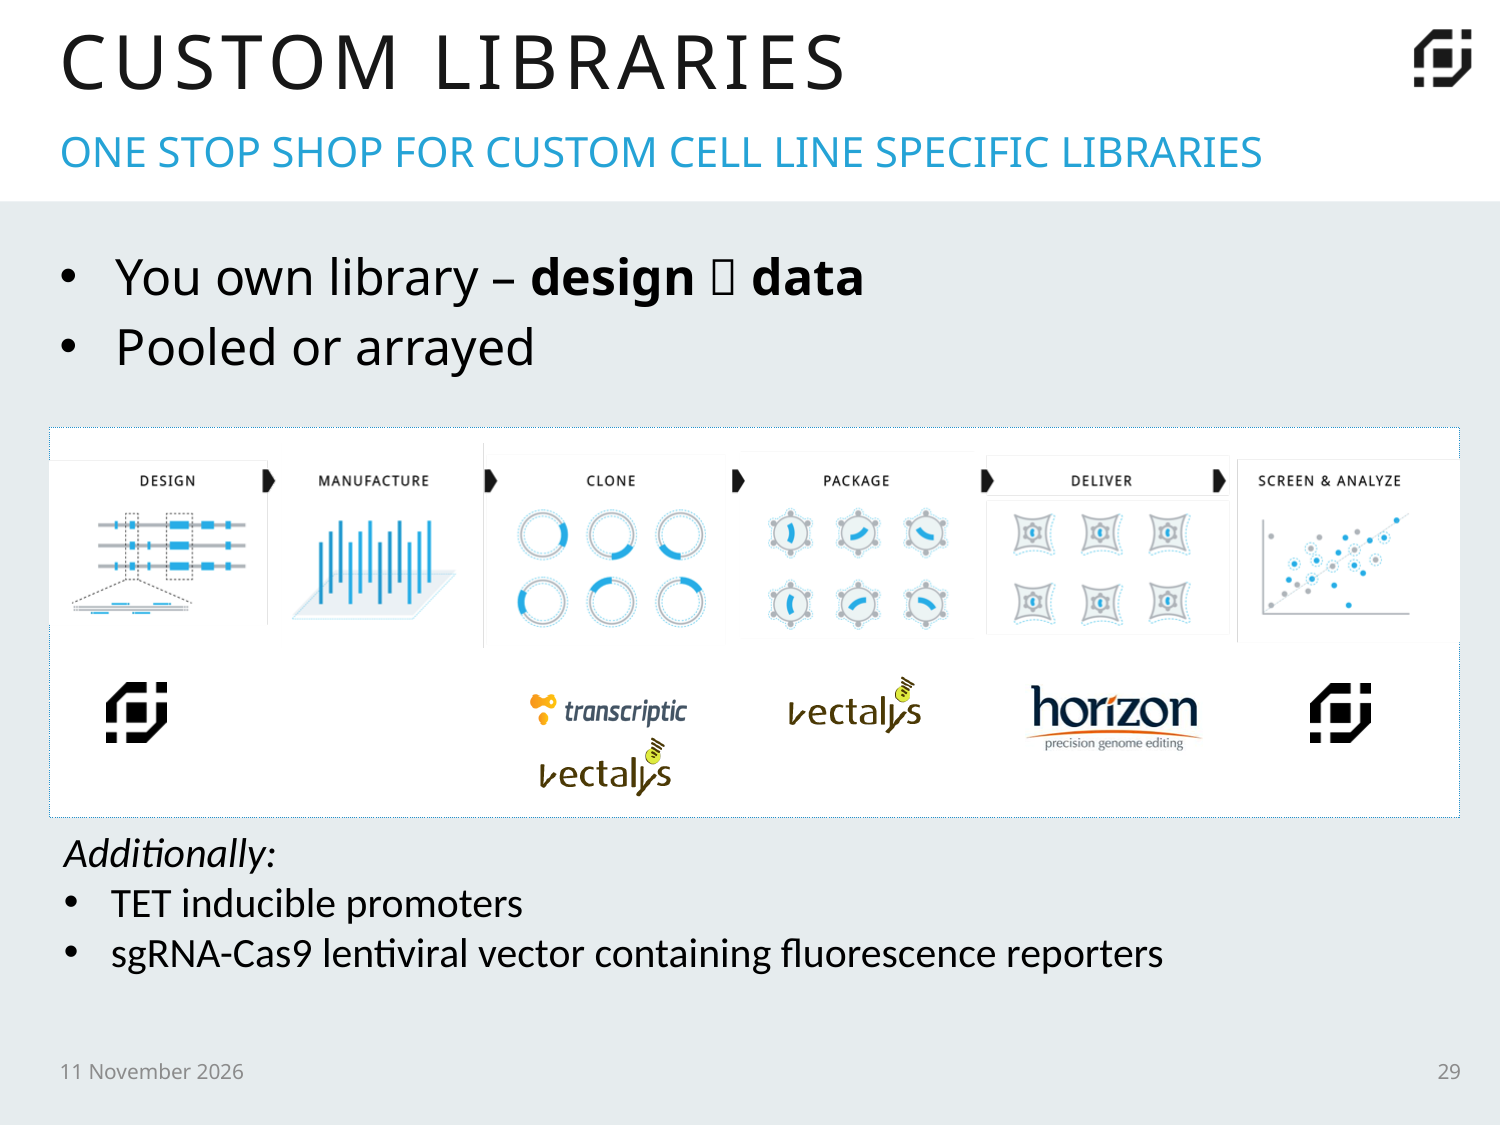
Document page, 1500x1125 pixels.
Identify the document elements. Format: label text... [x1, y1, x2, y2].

text_box Additionally: TET inducible promoters sgRNA-Cas9 lentiviral vector containing fluorescence reporters [49, 818, 1383, 1044]
list You own library – design  data Pooled or arrayed [44, 237, 1476, 1006]
title CUSTOM LIBRARIES [44, 0, 1395, 118]
picture [776, 673, 935, 738]
picture [506, 670, 710, 801]
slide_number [44, 1042, 395, 1103]
picture [1024, 674, 1203, 764]
picture [106, 682, 167, 743]
picture [48, 442, 1460, 649]
list ONE STOP SHOP FOR CUSTOM CELL LINE SPECIFIC LIBRARIES [44, 118, 1395, 202]
picture [1310, 682, 1371, 744]
slide_number 29 [1125, 1042, 1476, 1103]
